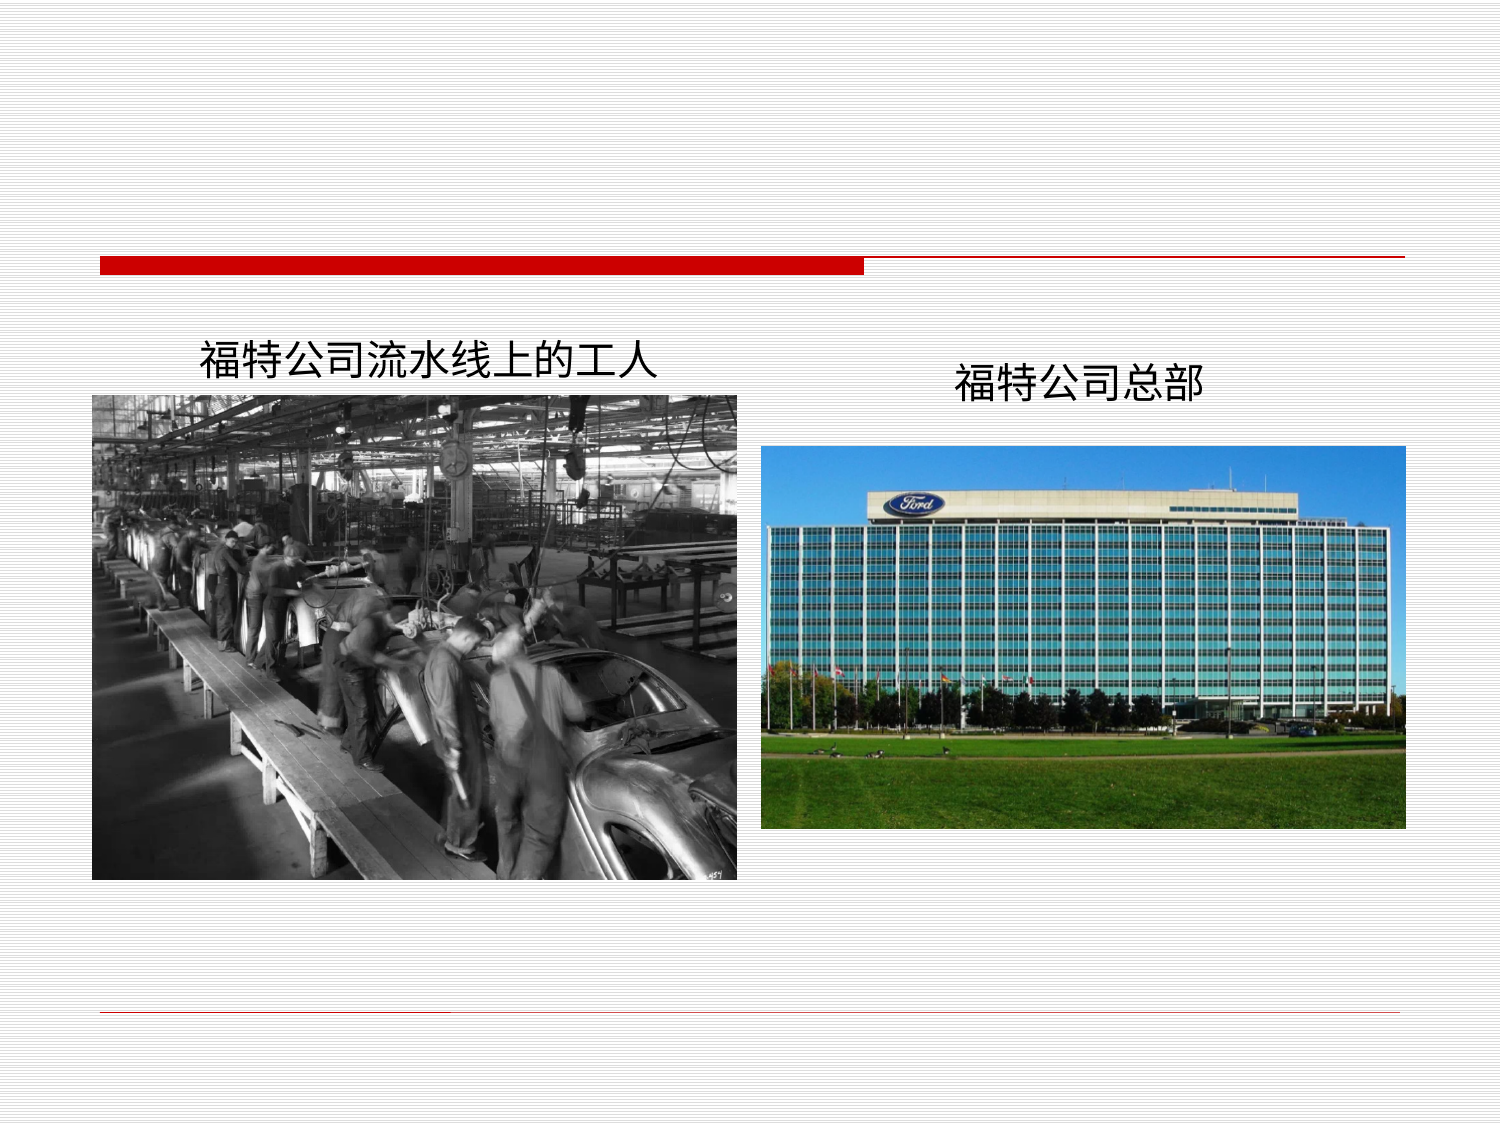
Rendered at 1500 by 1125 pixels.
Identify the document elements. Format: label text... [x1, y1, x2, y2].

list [761, 446, 1406, 829]
text_box 福特公司总部 [940, 349, 1221, 415]
text_box 福特公司流水线上的工人 [185, 326, 674, 392]
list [92, 395, 737, 880]
